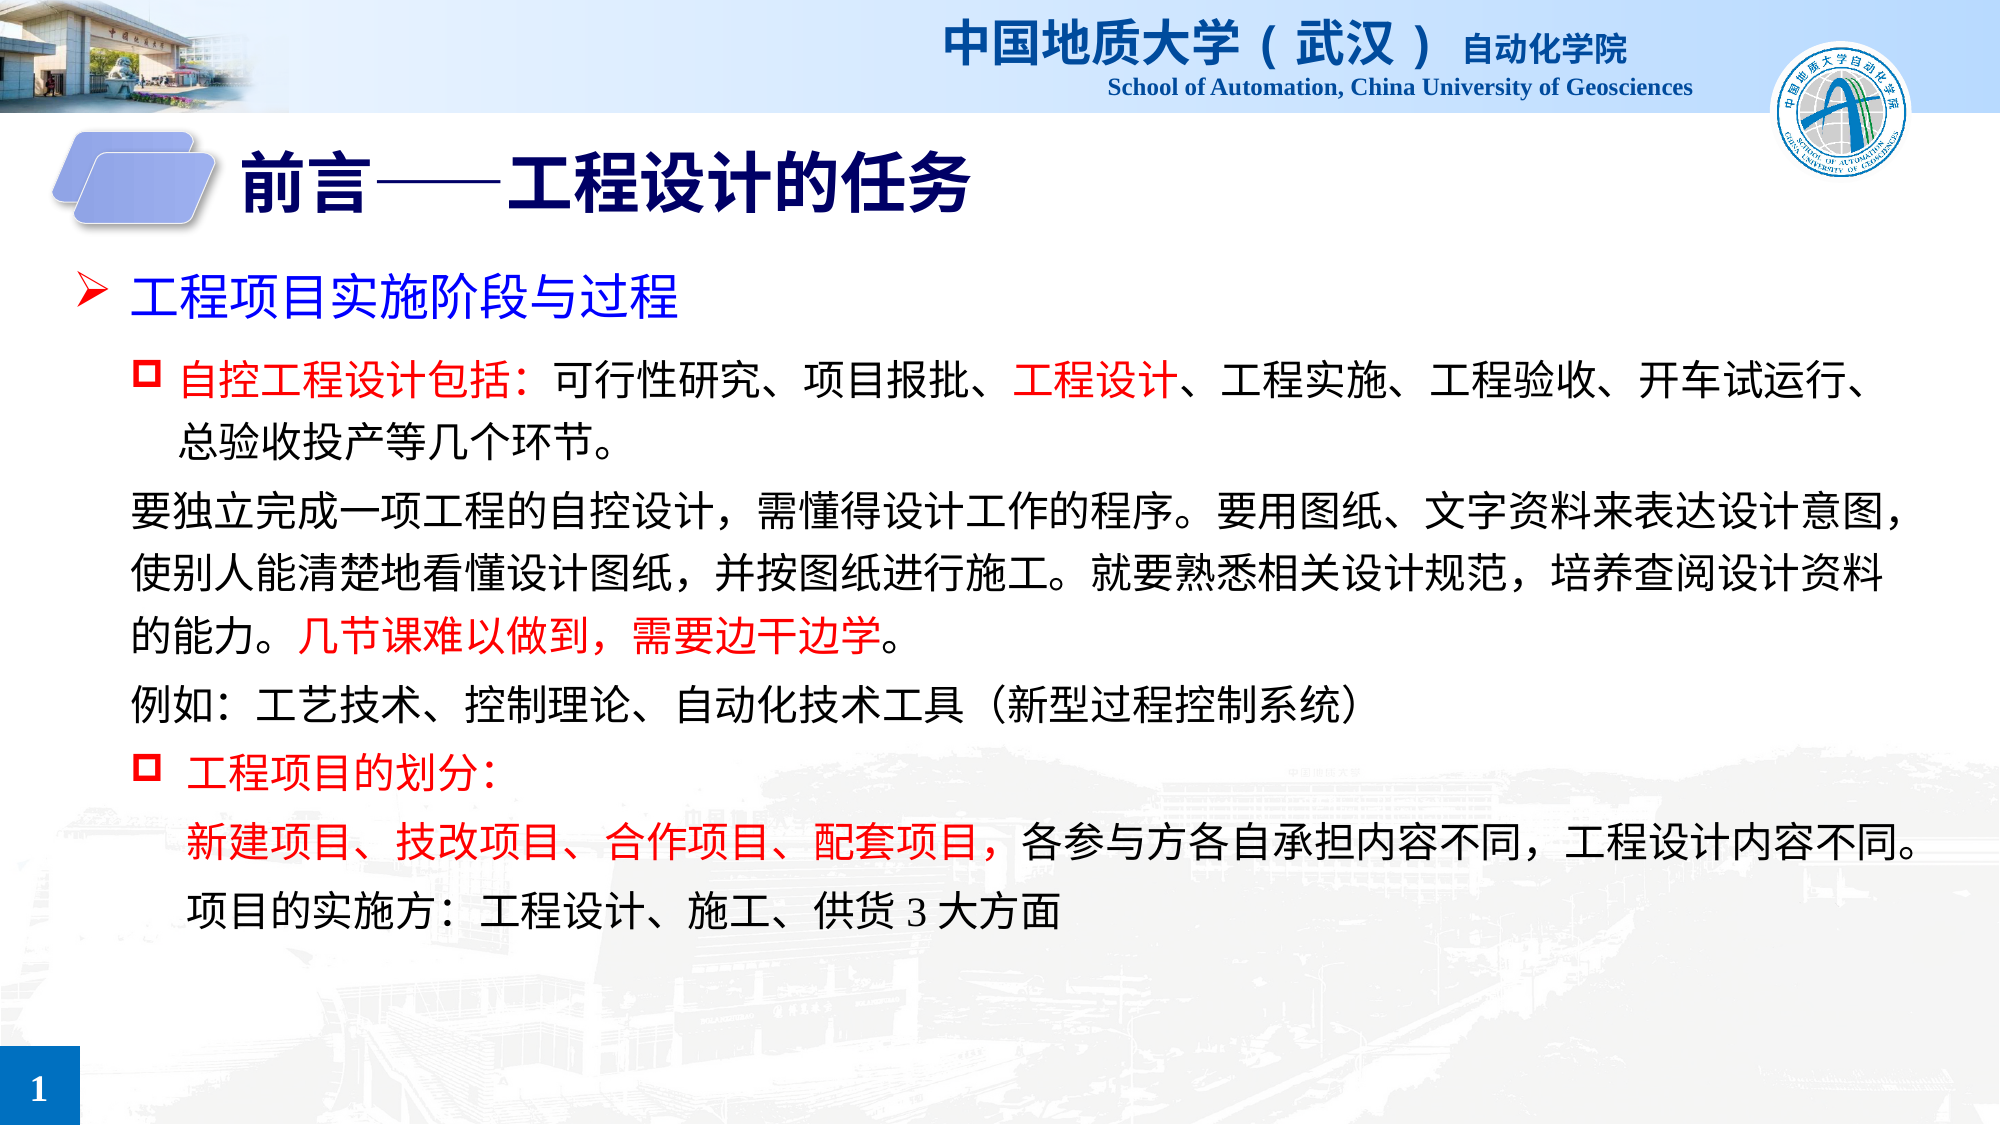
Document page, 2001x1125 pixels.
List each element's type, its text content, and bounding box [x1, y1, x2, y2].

text_box 自控工程设计包括：可行性研究、项目报批、工程设计、工程实施、工程验收、开车试运行、总验收投产等几个环节。 要独立完成一项工程的自控设计，需懂得设计工作的程序。要用图纸、文字资料来表达设计意图，使别人能清楚地看懂设计图纸，并按图纸进行施工。就要熟悉相关设计规范，培养查阅设计资料的能力。几节课难以做到，需要边干边学。 例如：工艺技术、控制理论、自动化技术工具（新型过程控制系统） 工程项目的划分： 新建项目、技改项目、合作项目、配套项目，各参与方各自承担内容不同，工程设计内容不同。 项目的实施方：工程设计、施工、供货3大方面 [115, 333, 1931, 1080]
picture [1775, 45, 1907, 179]
text_box 前言——工程设计的任务 [224, 133, 1657, 243]
text_box 1 [0, 1047, 78, 1125]
text_box 工程项目实施阶段与过程 [58, 243, 1756, 333]
picture [0, 0, 289, 113]
